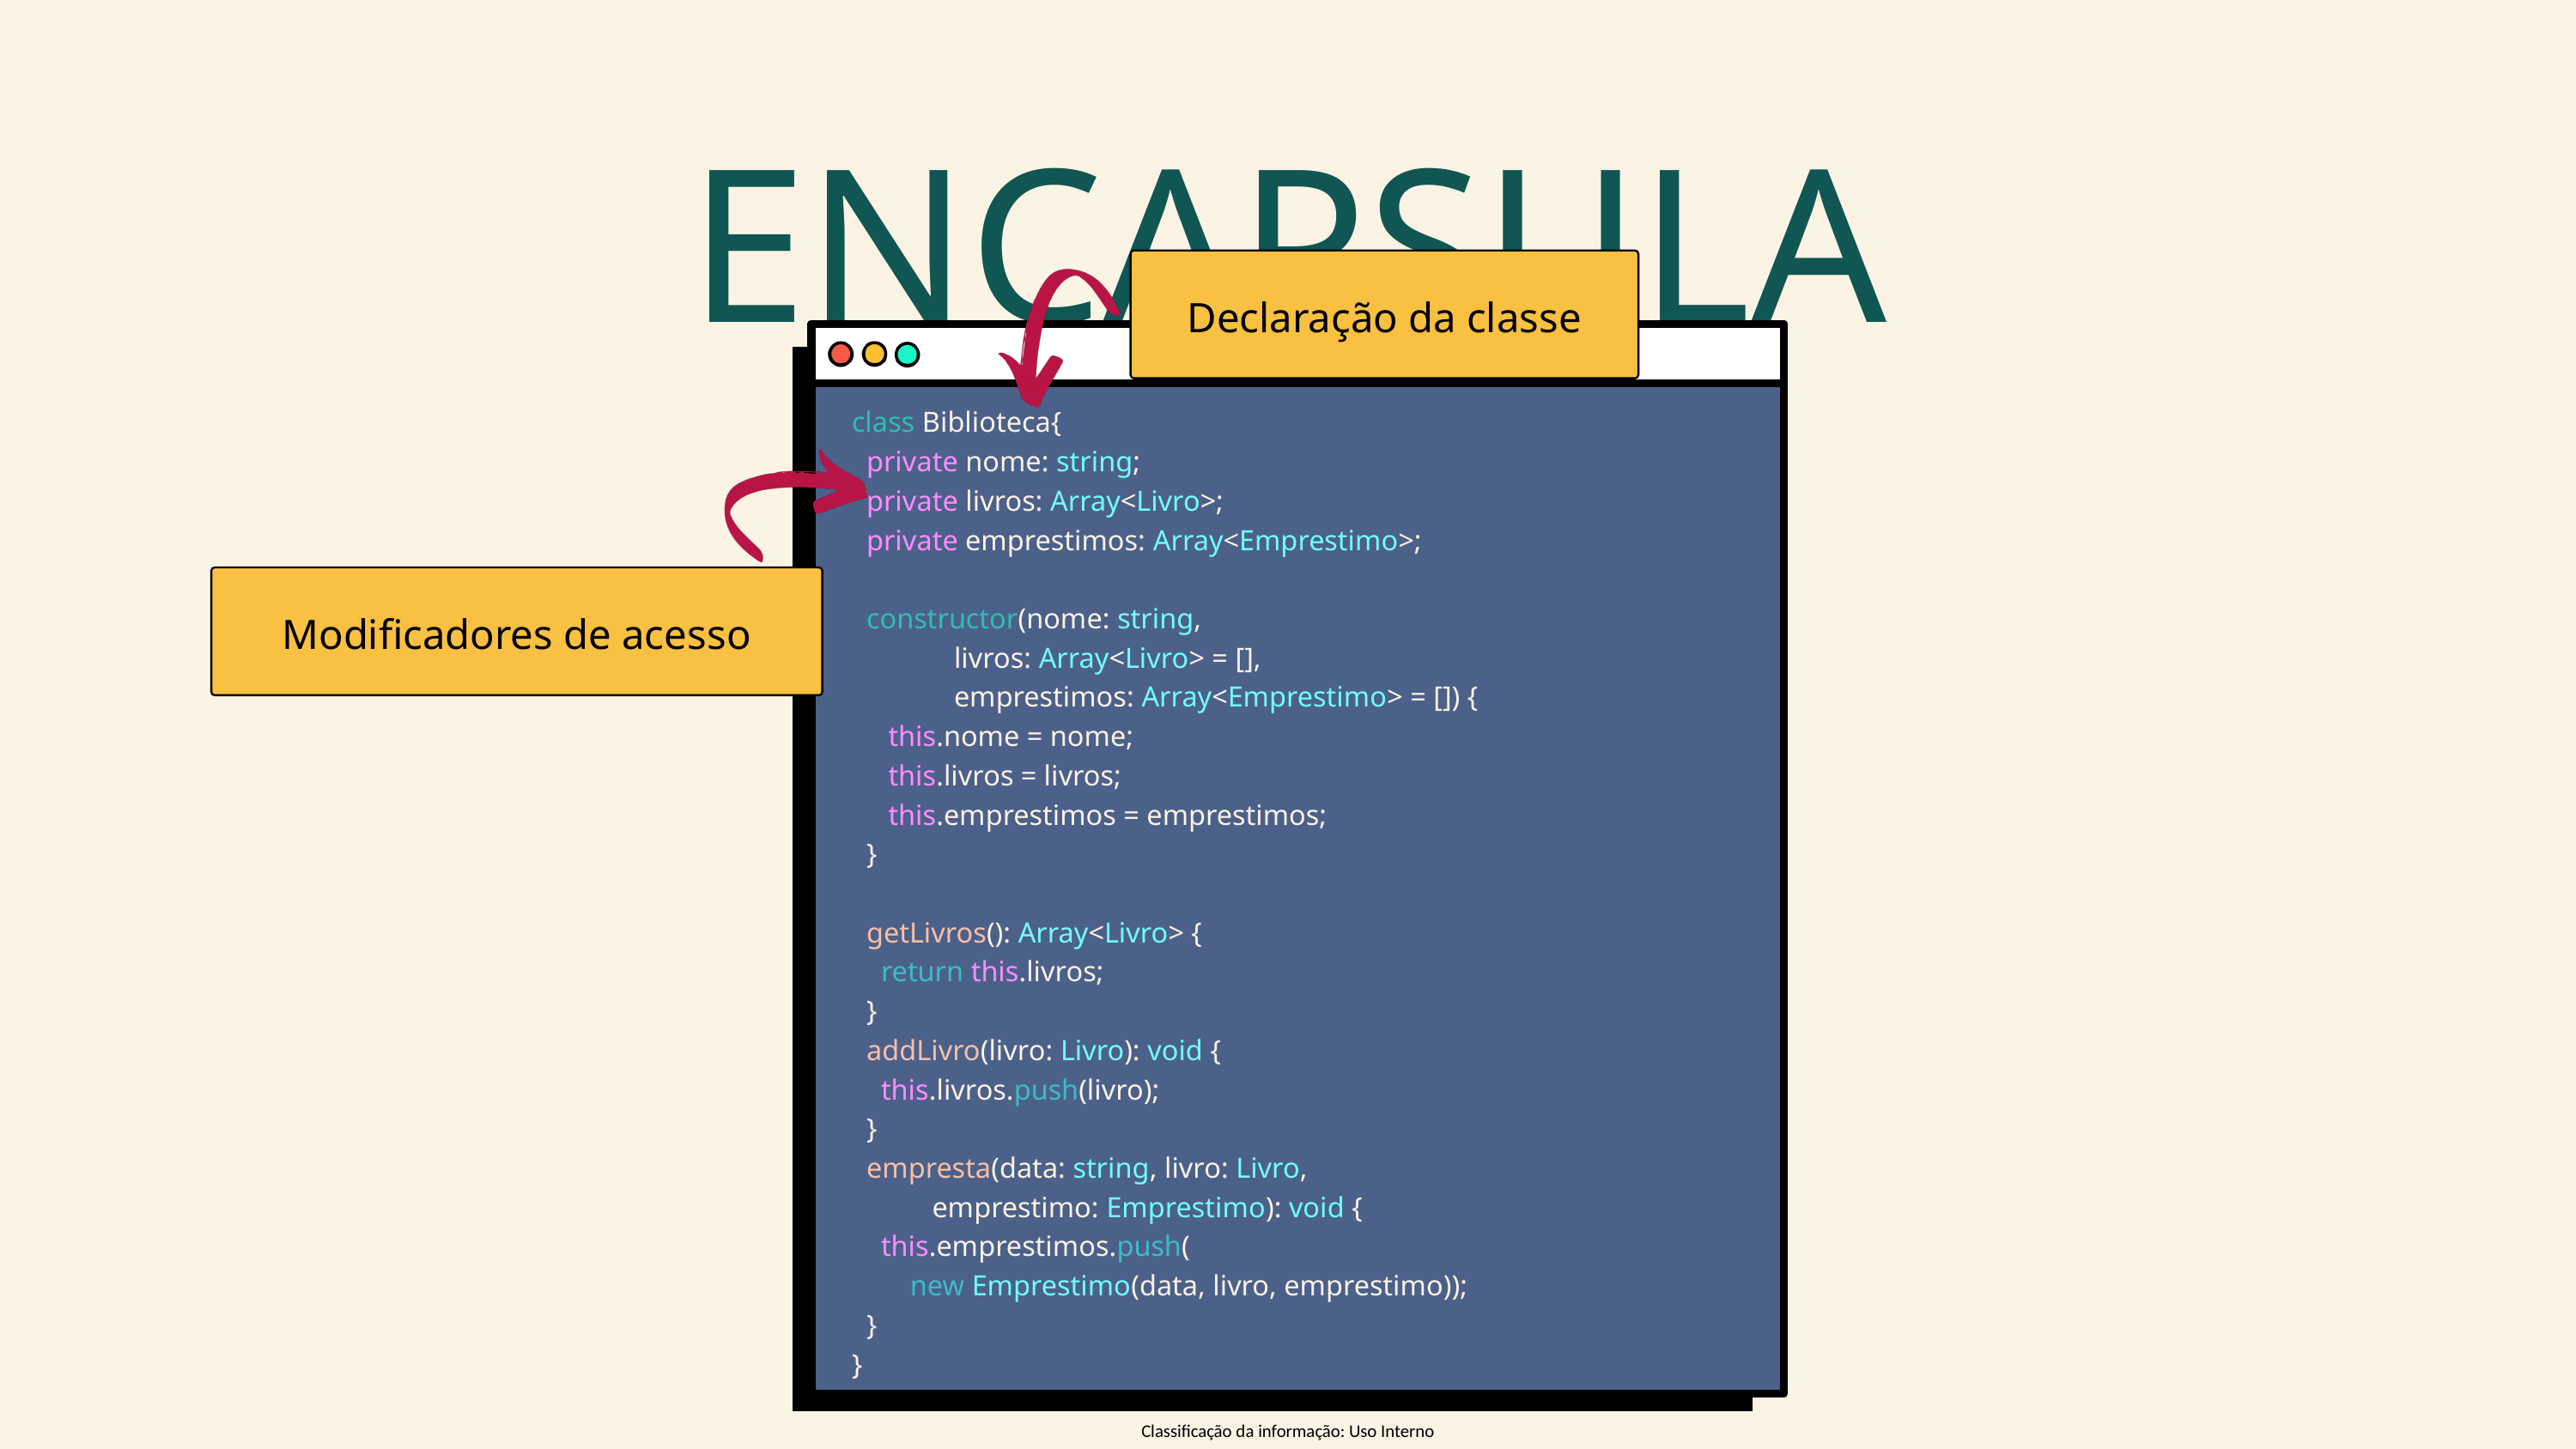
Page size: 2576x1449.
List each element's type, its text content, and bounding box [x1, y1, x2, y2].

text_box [1641, 324, 1784, 384]
picture [717, 452, 868, 566]
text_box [811, 389, 1784, 1394]
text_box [210, 566, 824, 697]
picture [985, 254, 1131, 391]
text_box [811, 324, 981, 384]
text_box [1129, 249, 1640, 380]
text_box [792, 704, 1753, 1411]
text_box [792, 346, 806, 451]
picture [826, 337, 922, 370]
text_box ENCAPSULAMENTO [687, 152, 1889, 578]
